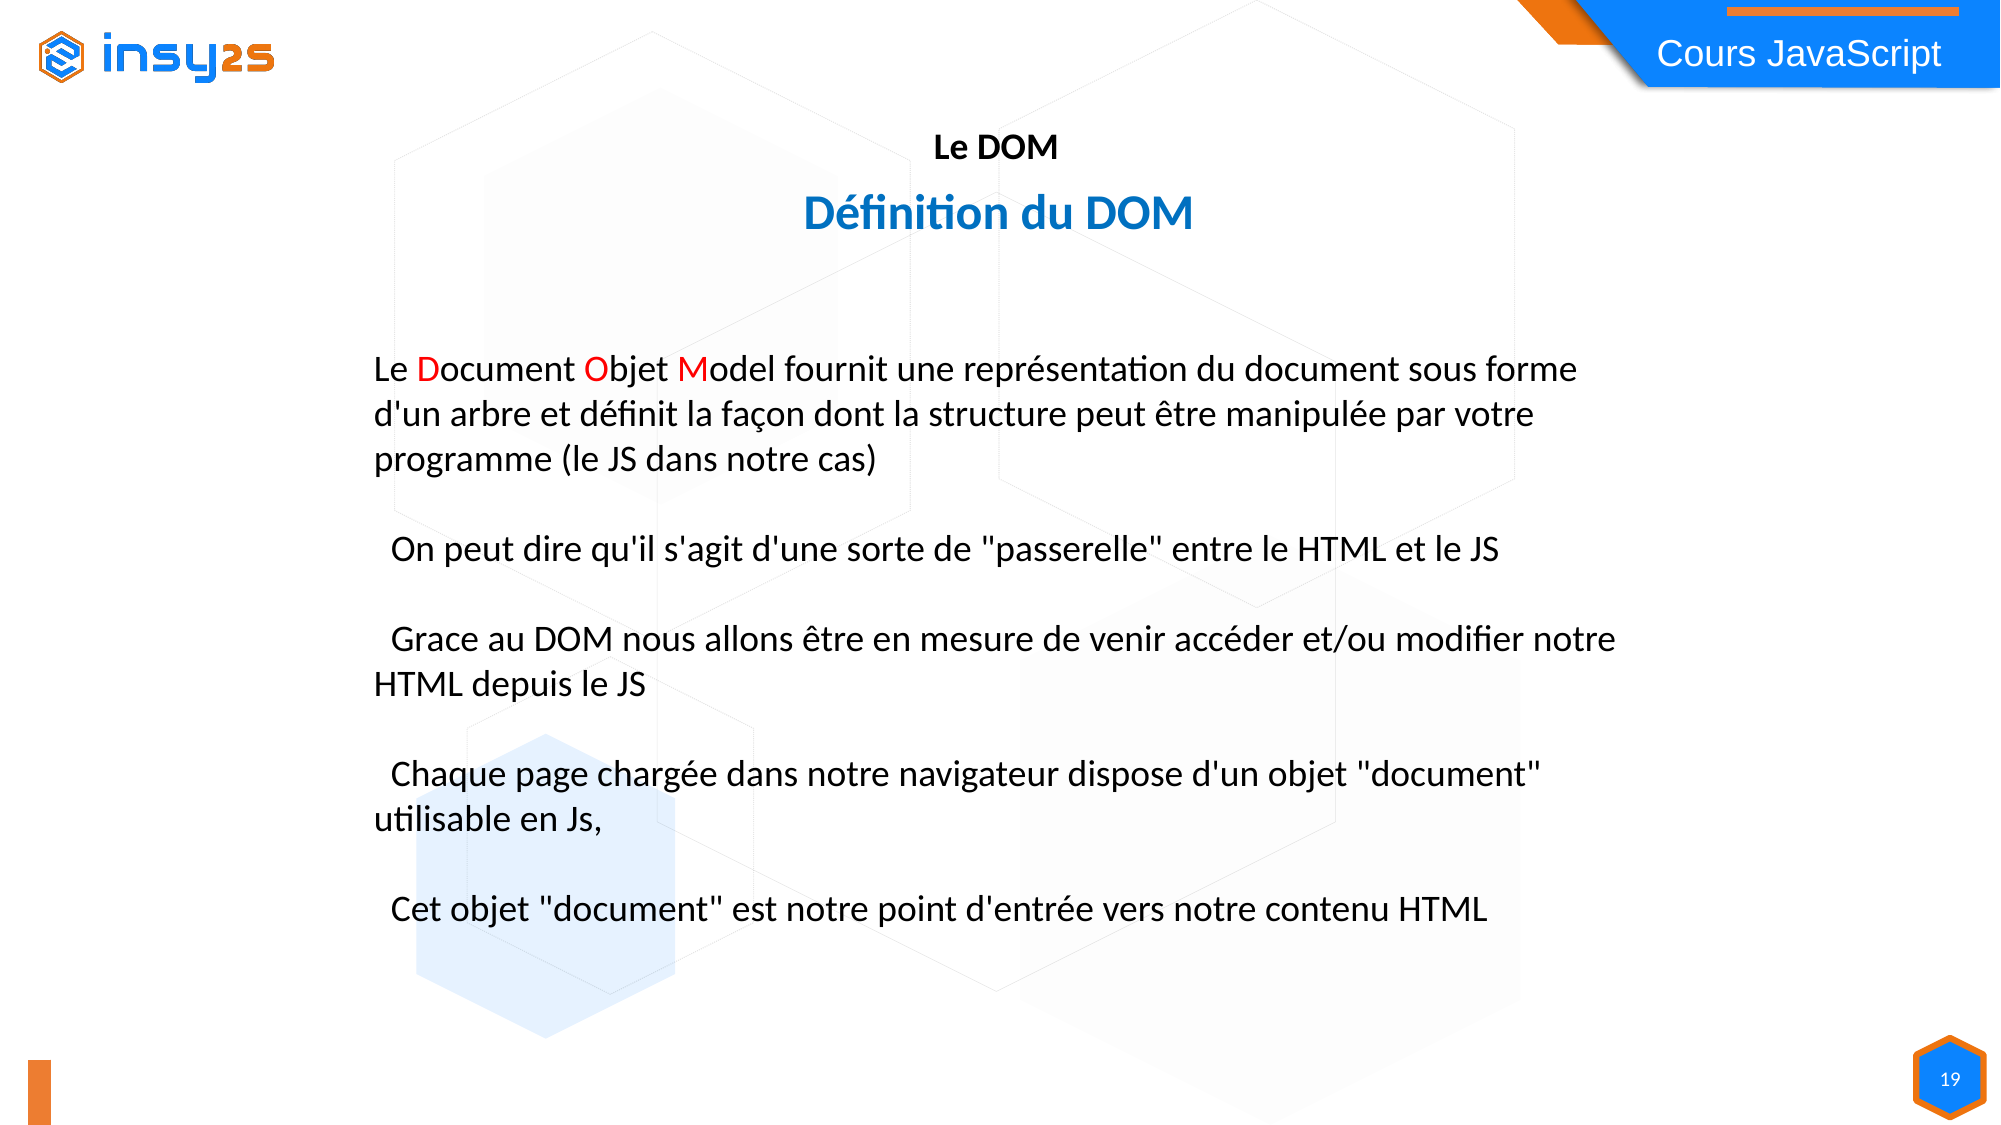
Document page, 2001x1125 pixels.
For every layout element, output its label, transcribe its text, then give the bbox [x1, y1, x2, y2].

text_box Définition du DOM [788, 171, 1212, 247]
slide_number 19 [1916, 1053, 1984, 1104]
picture [39, 31, 274, 83]
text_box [1514, 0, 2000, 88]
text_box Le Document Objet Model fournit une représentation du document sous forme d'un arbre et définit la façon dont la structure peut être manipulée par votre programme (le JS dans notre cas) On peut dire qu'il s'agit d'une sorte de "passerelle" entre le HTML et le JS Grace au DOM nous allons être en mesure de venir accéder et/ou modifier notre HTML depuis le JS Chaque page chargée dans notre navigateur dispose d'un objet "document" utilisable en Js, Cet objet "document" est notre point d'entrée vers notre contenu HTML [359, 336, 1642, 937]
text_box Cours JavaScript [1641, 88, 2000, 98]
text_box Le DOM [918, 107, 1077, 171]
